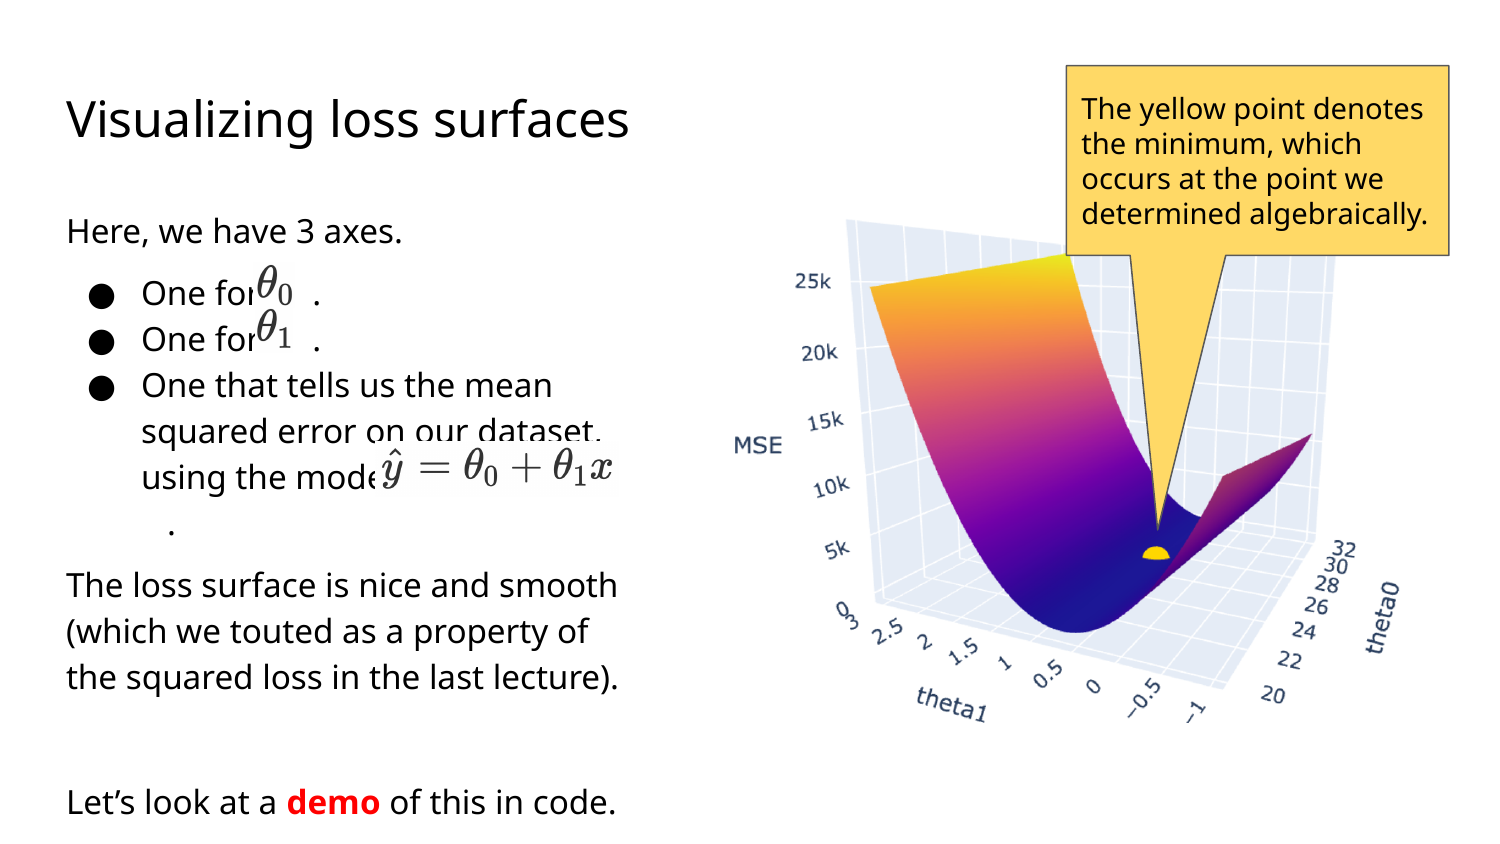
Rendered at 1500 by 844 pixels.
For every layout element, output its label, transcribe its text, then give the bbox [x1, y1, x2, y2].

list Here, we have 3 axes. One for . One for . One that tells us the mean squared error on our dataset, using the model . The loss surface is nice and smooth (which we touted as a property of the squared loss in the last lecture). Let’s look at a demo of this in code. [51, 189, 648, 750]
text_box The yellow point denotes the minimum, which occurs at the point we determined algebraically. [1066, 65, 1449, 170]
title Visualizing loss surfaces [51, 72, 1066, 167]
picture [252, 262, 295, 353]
picture [666, 170, 1450, 768]
picture [375, 441, 619, 497]
